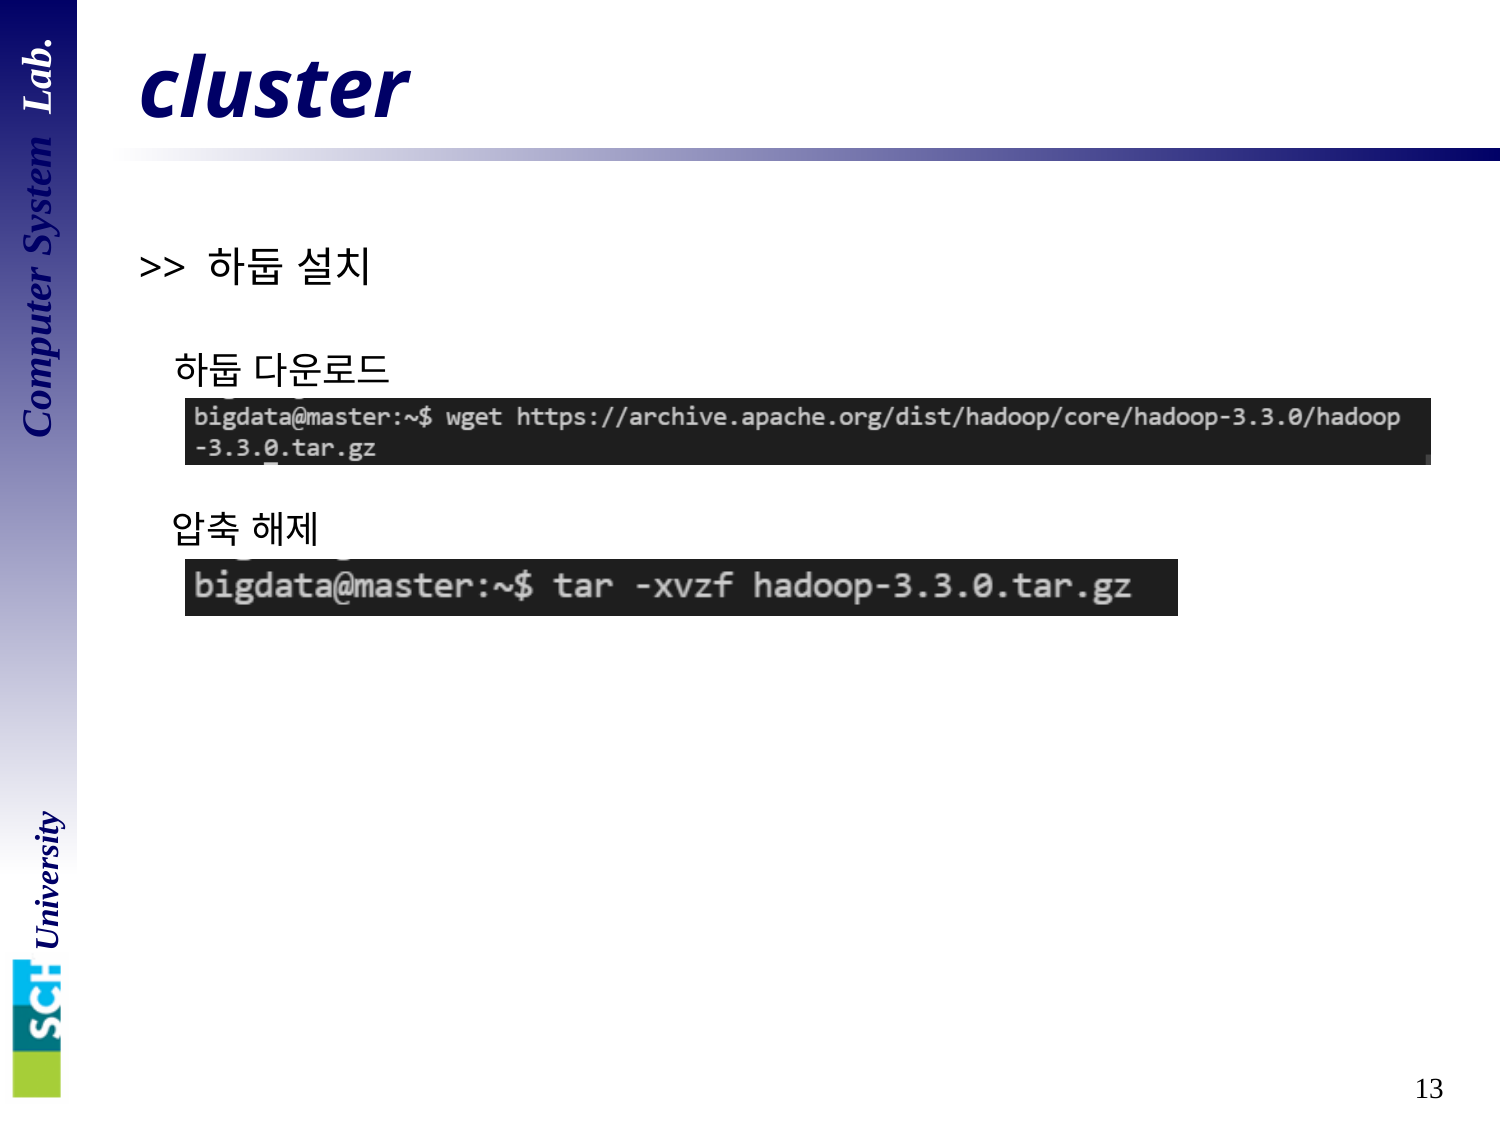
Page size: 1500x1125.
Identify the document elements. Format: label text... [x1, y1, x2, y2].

text_box >> 하둡 설치 [123, 208, 1282, 298]
picture [185, 559, 1178, 617]
picture [5, 952, 69, 1104]
picture [185, 398, 1432, 465]
text_box 압축 해제 [156, 475, 1426, 559]
text_box 하둡 다운로드 [159, 316, 1429, 400]
title cluster [123, 25, 1460, 143]
